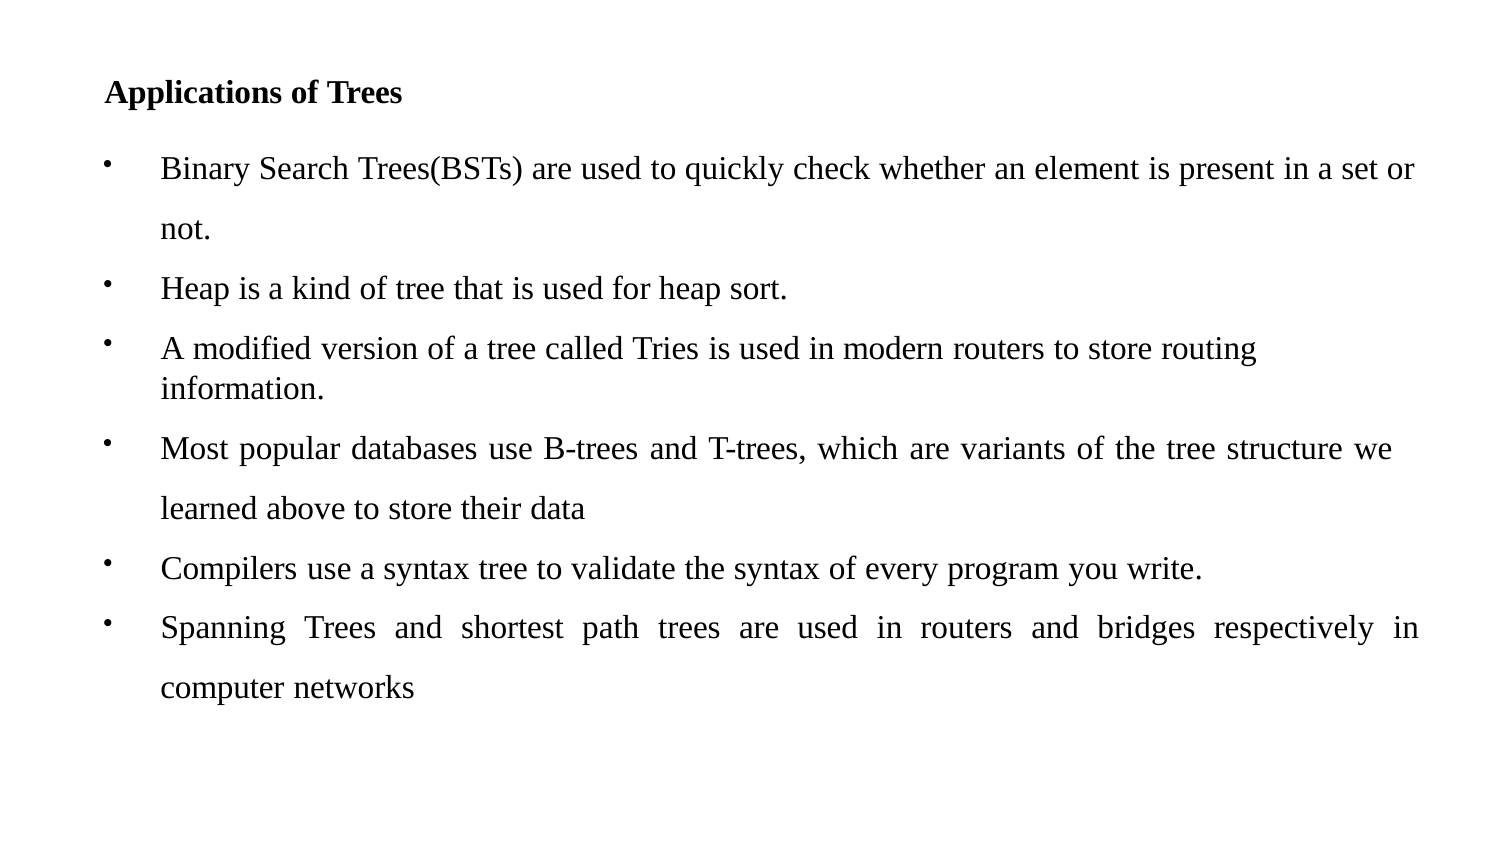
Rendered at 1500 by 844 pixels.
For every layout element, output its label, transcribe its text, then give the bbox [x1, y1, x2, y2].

text_box Applications of Trees Binary Search Trees(BSTs) are used to quickly check whether an element is present in a set or not. Heap is a kind of tree that is used for heap sort. A modified version of a tree called Tries is used in modern routers to store routing information. Most popular databases use B-trees and T-trees, which are variants of the tree structure we learned above to store their data Compilers use a syntax tree to validate the syntax of every program you write. Spanning Trees and shortest path trees are used in routers and bridges respectively in computer networks [102, 67, 1427, 706]
